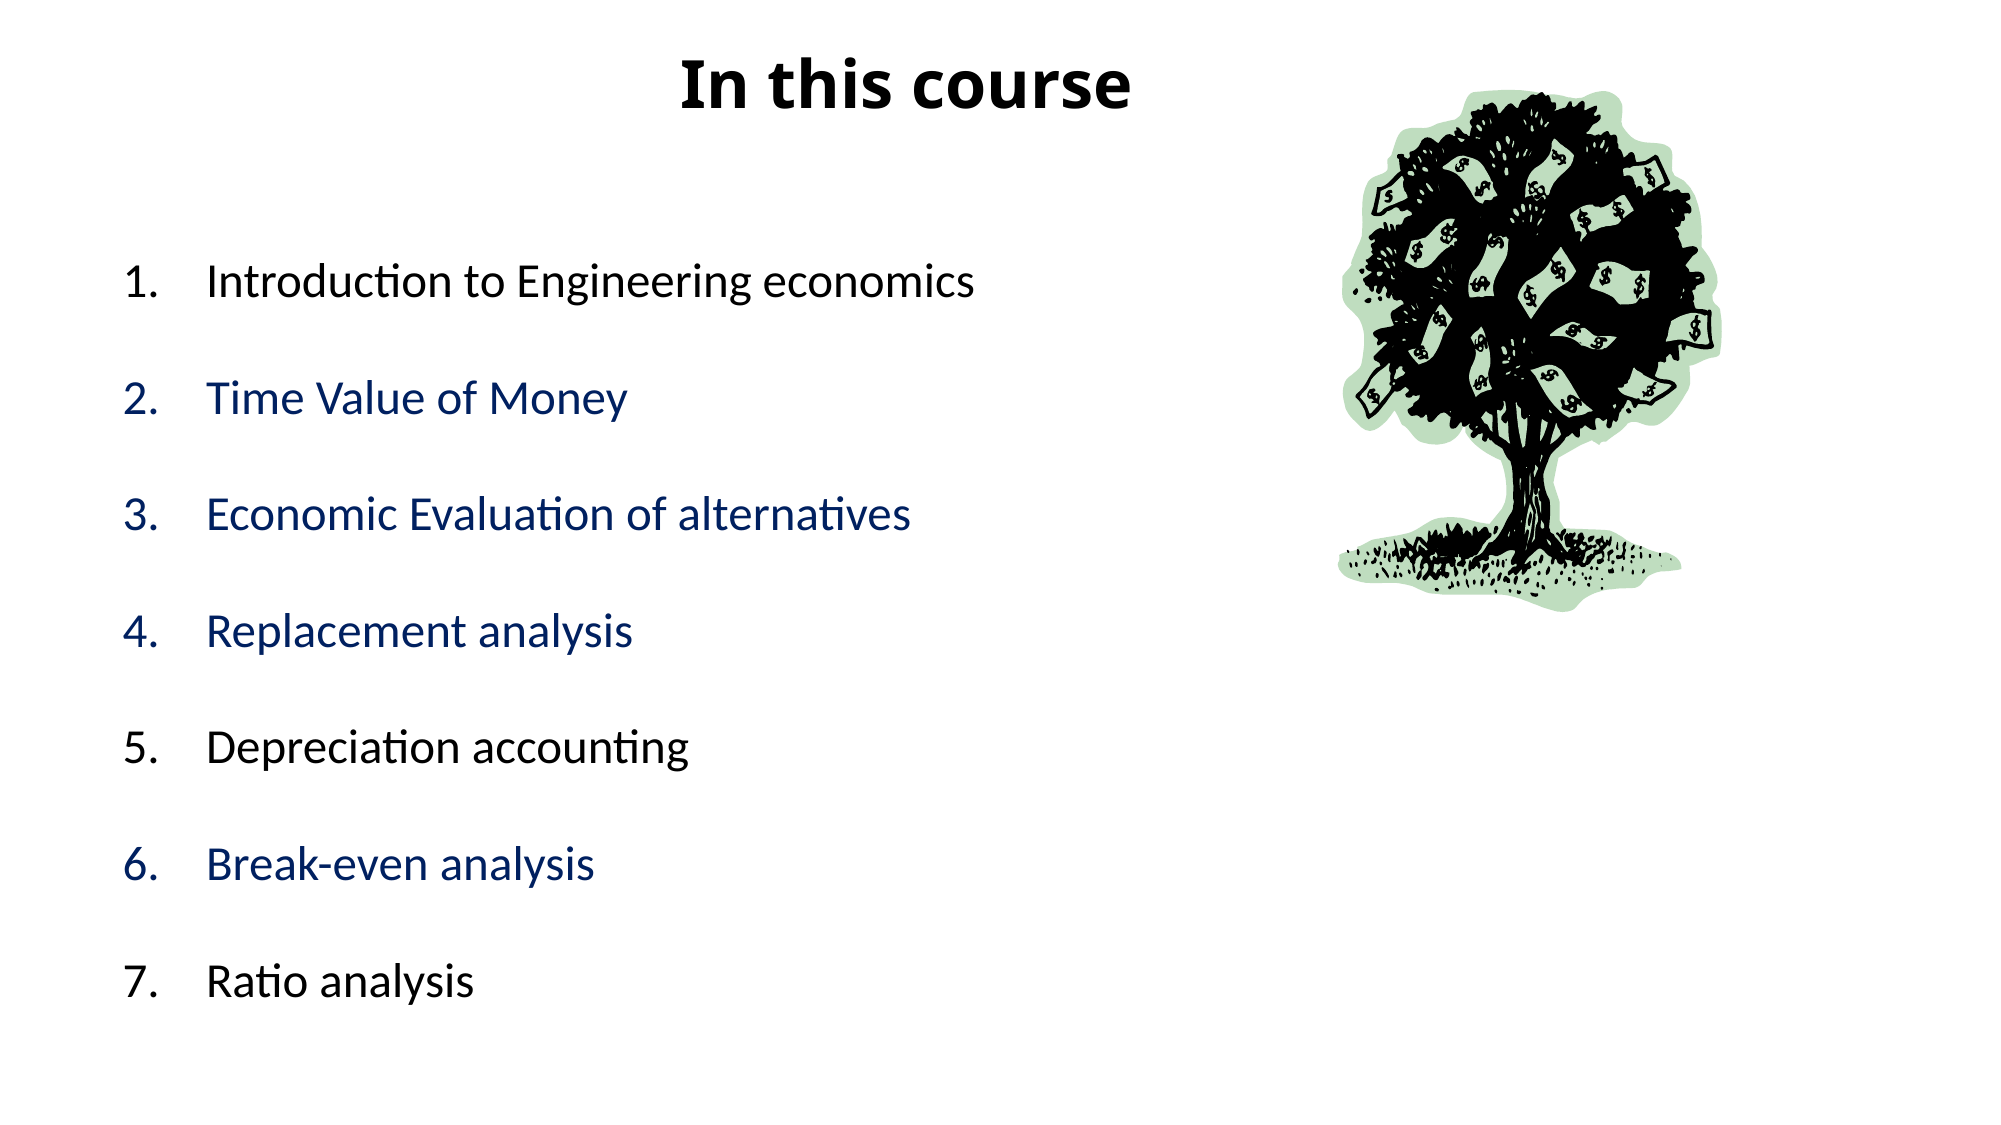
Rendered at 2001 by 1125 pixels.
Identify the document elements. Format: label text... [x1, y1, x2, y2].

list Introduction to Engineering economics Time Value of Money Economic Evaluation of alternatives Replacement analysis Depreciation accounting Break-even analysis Ratio analysis [107, 200, 1654, 1018]
title In this course [232, 0, 1583, 200]
picture [1337, 87, 1725, 613]
